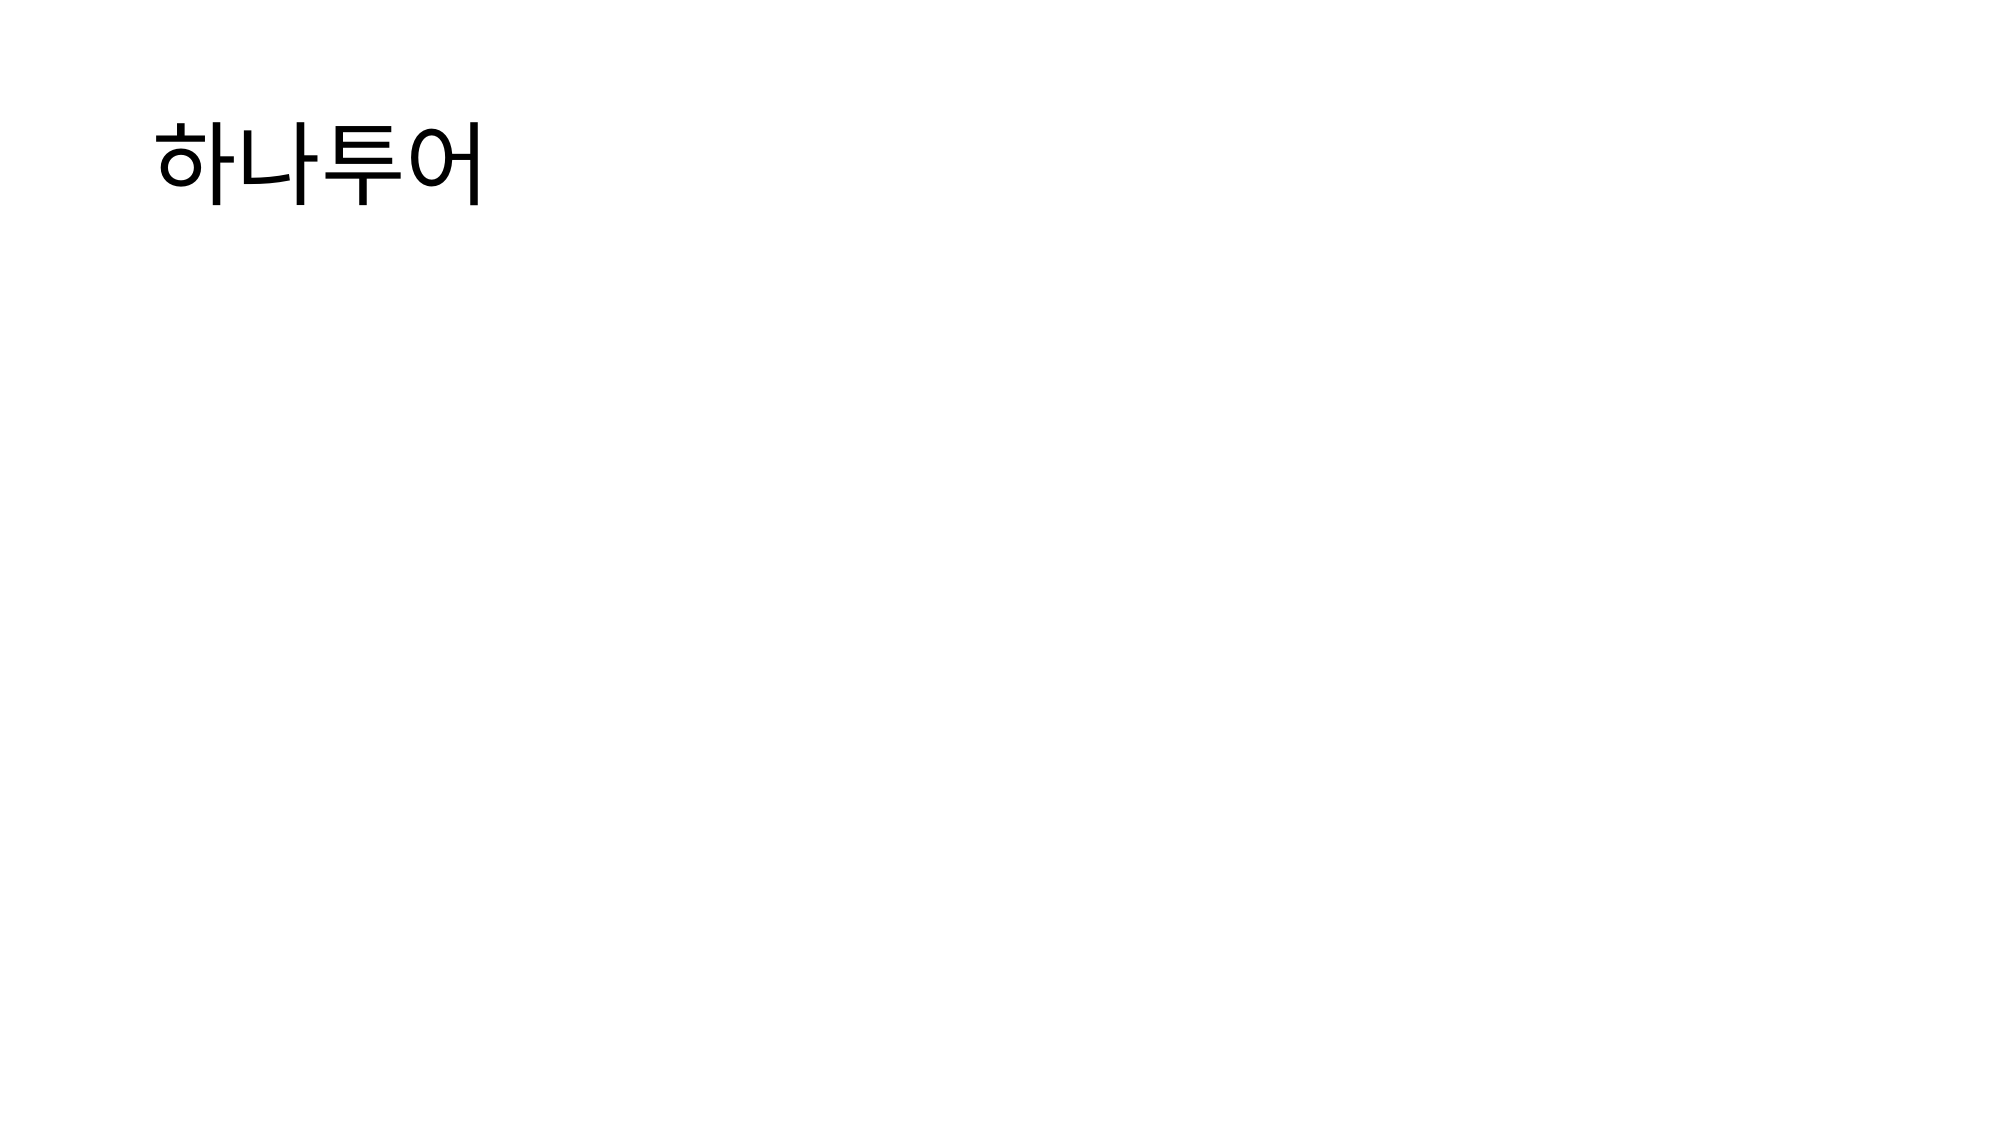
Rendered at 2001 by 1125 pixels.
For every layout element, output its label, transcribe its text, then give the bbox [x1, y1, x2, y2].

title 하나투어 [137, 59, 1863, 278]
